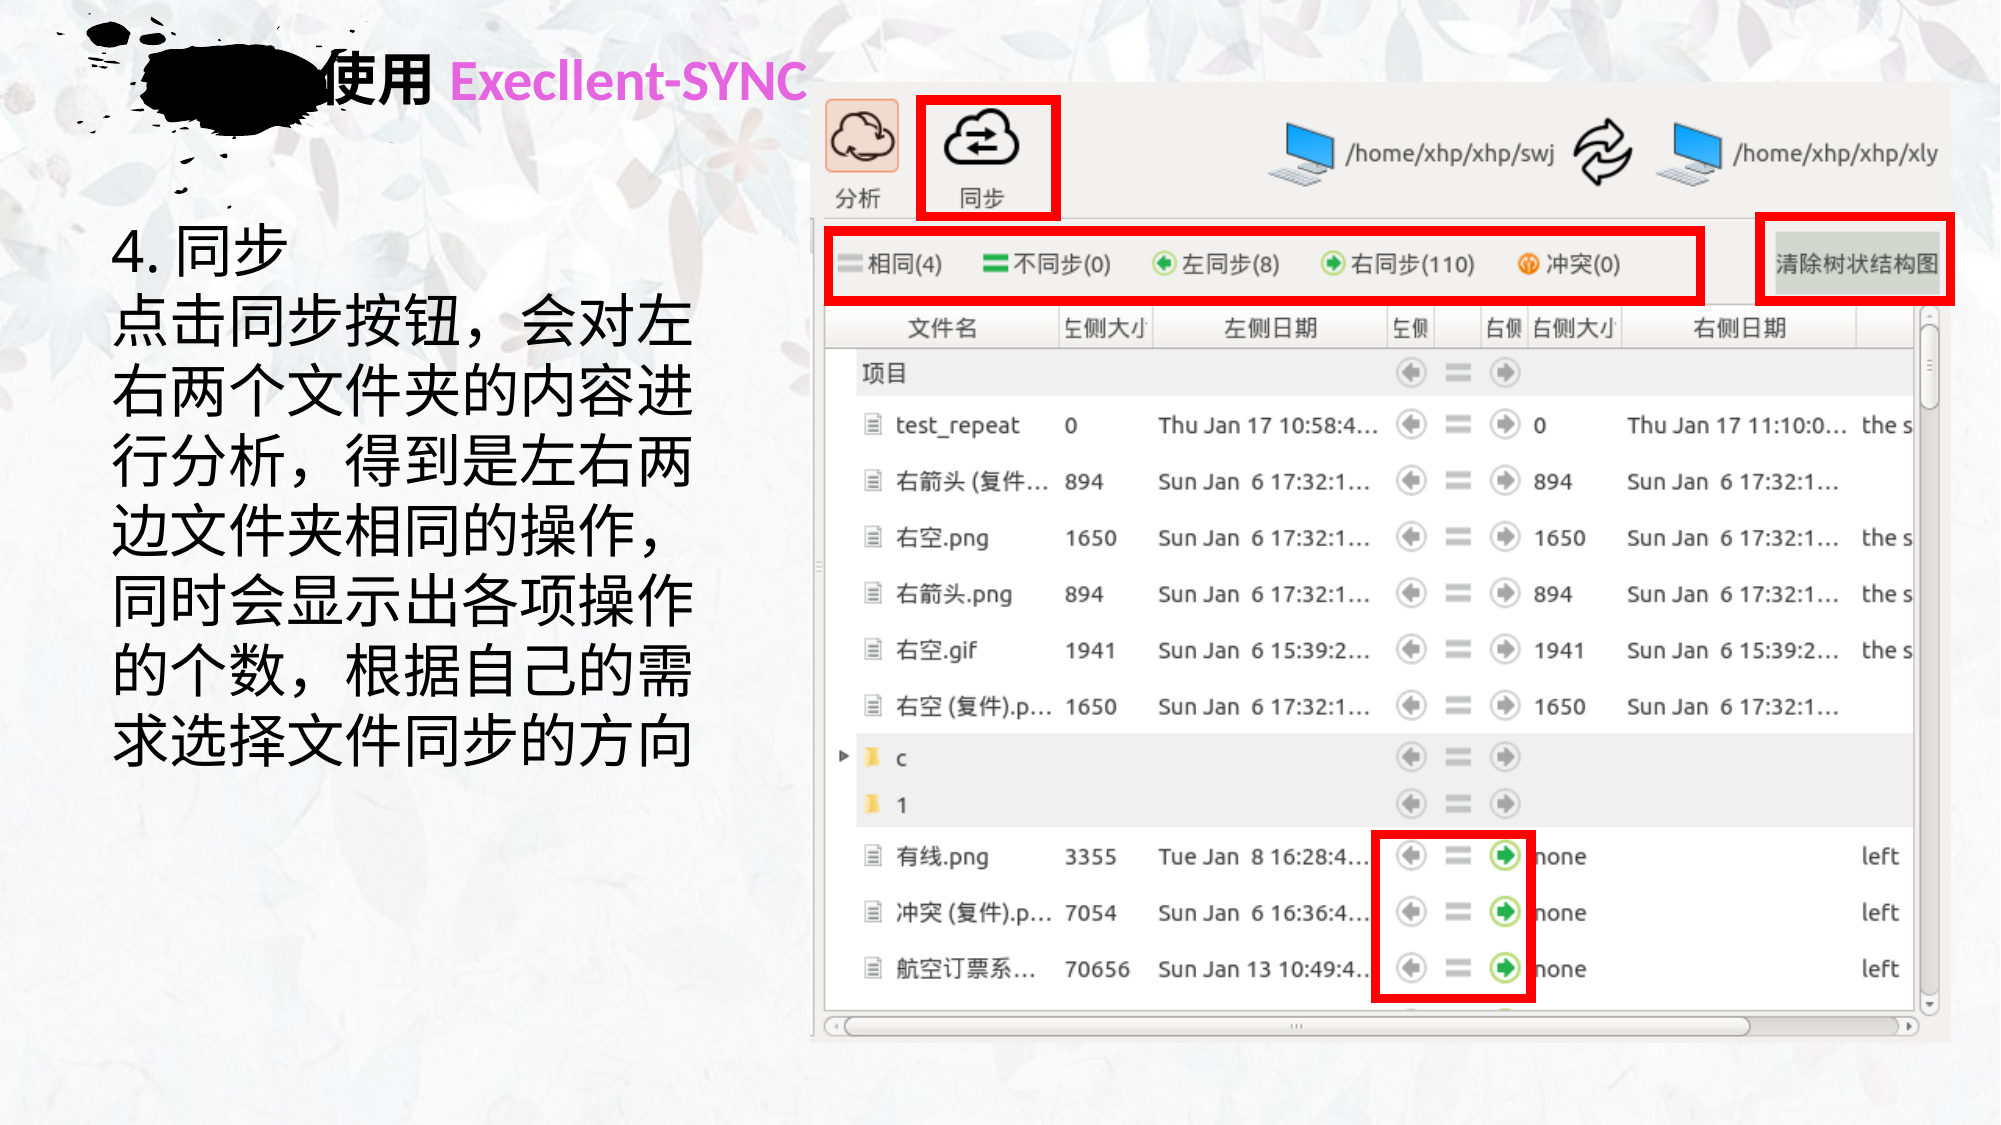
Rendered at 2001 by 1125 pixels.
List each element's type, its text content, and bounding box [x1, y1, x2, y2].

text_box 4.同步 点击同步按钮，会对左右两个文件夹的内容进行分析，得到是左右两边文件夹相同的操作，同时会显示出各项操作的个数，根据自己的需求选择文件同步的方向 [97, 210, 734, 781]
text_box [54, 0, 1200, 210]
picture [810, 81, 1951, 1043]
